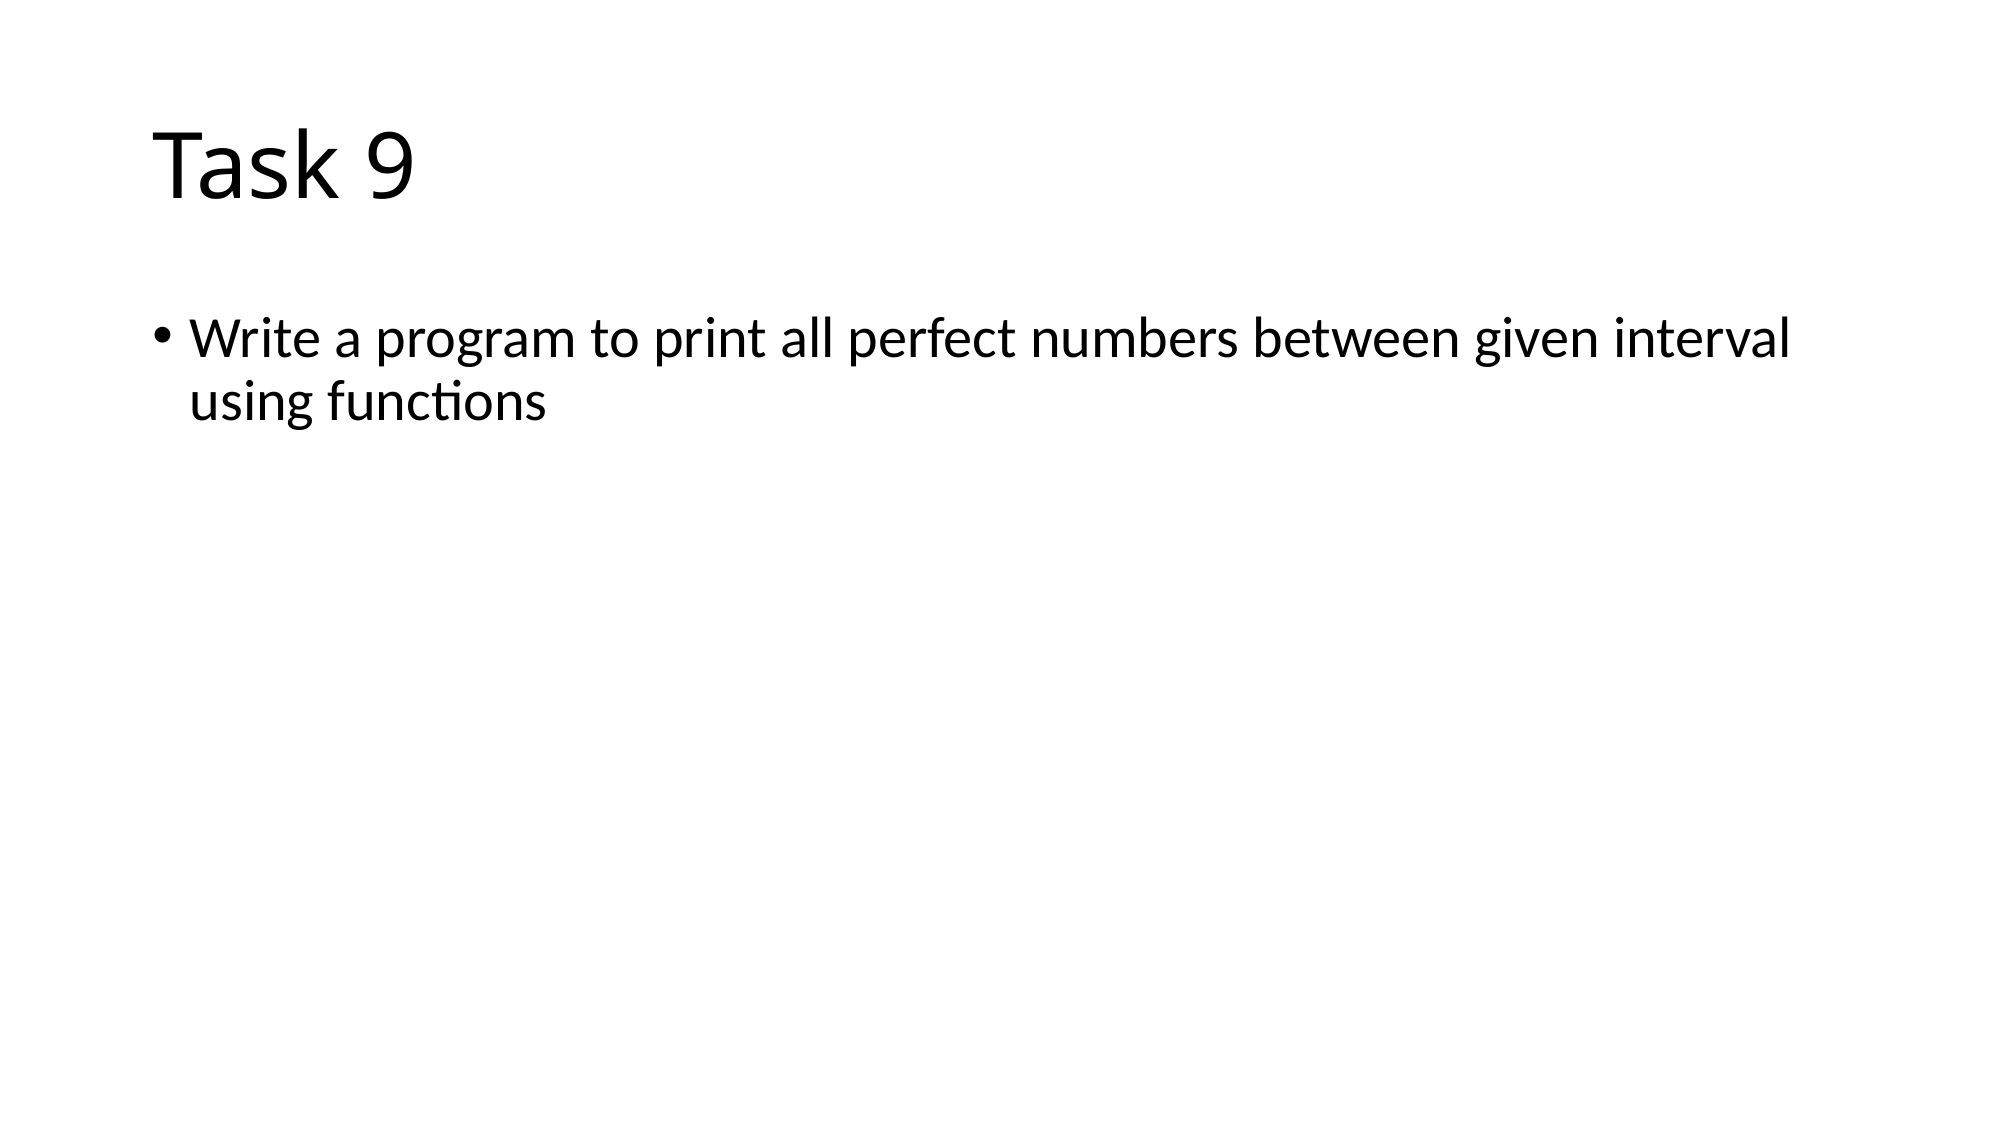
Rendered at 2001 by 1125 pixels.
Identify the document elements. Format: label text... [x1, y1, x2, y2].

title Task 9 [137, 59, 1863, 278]
list Write a program to print all perfect numbers between given interval using functions [137, 299, 1863, 1014]
